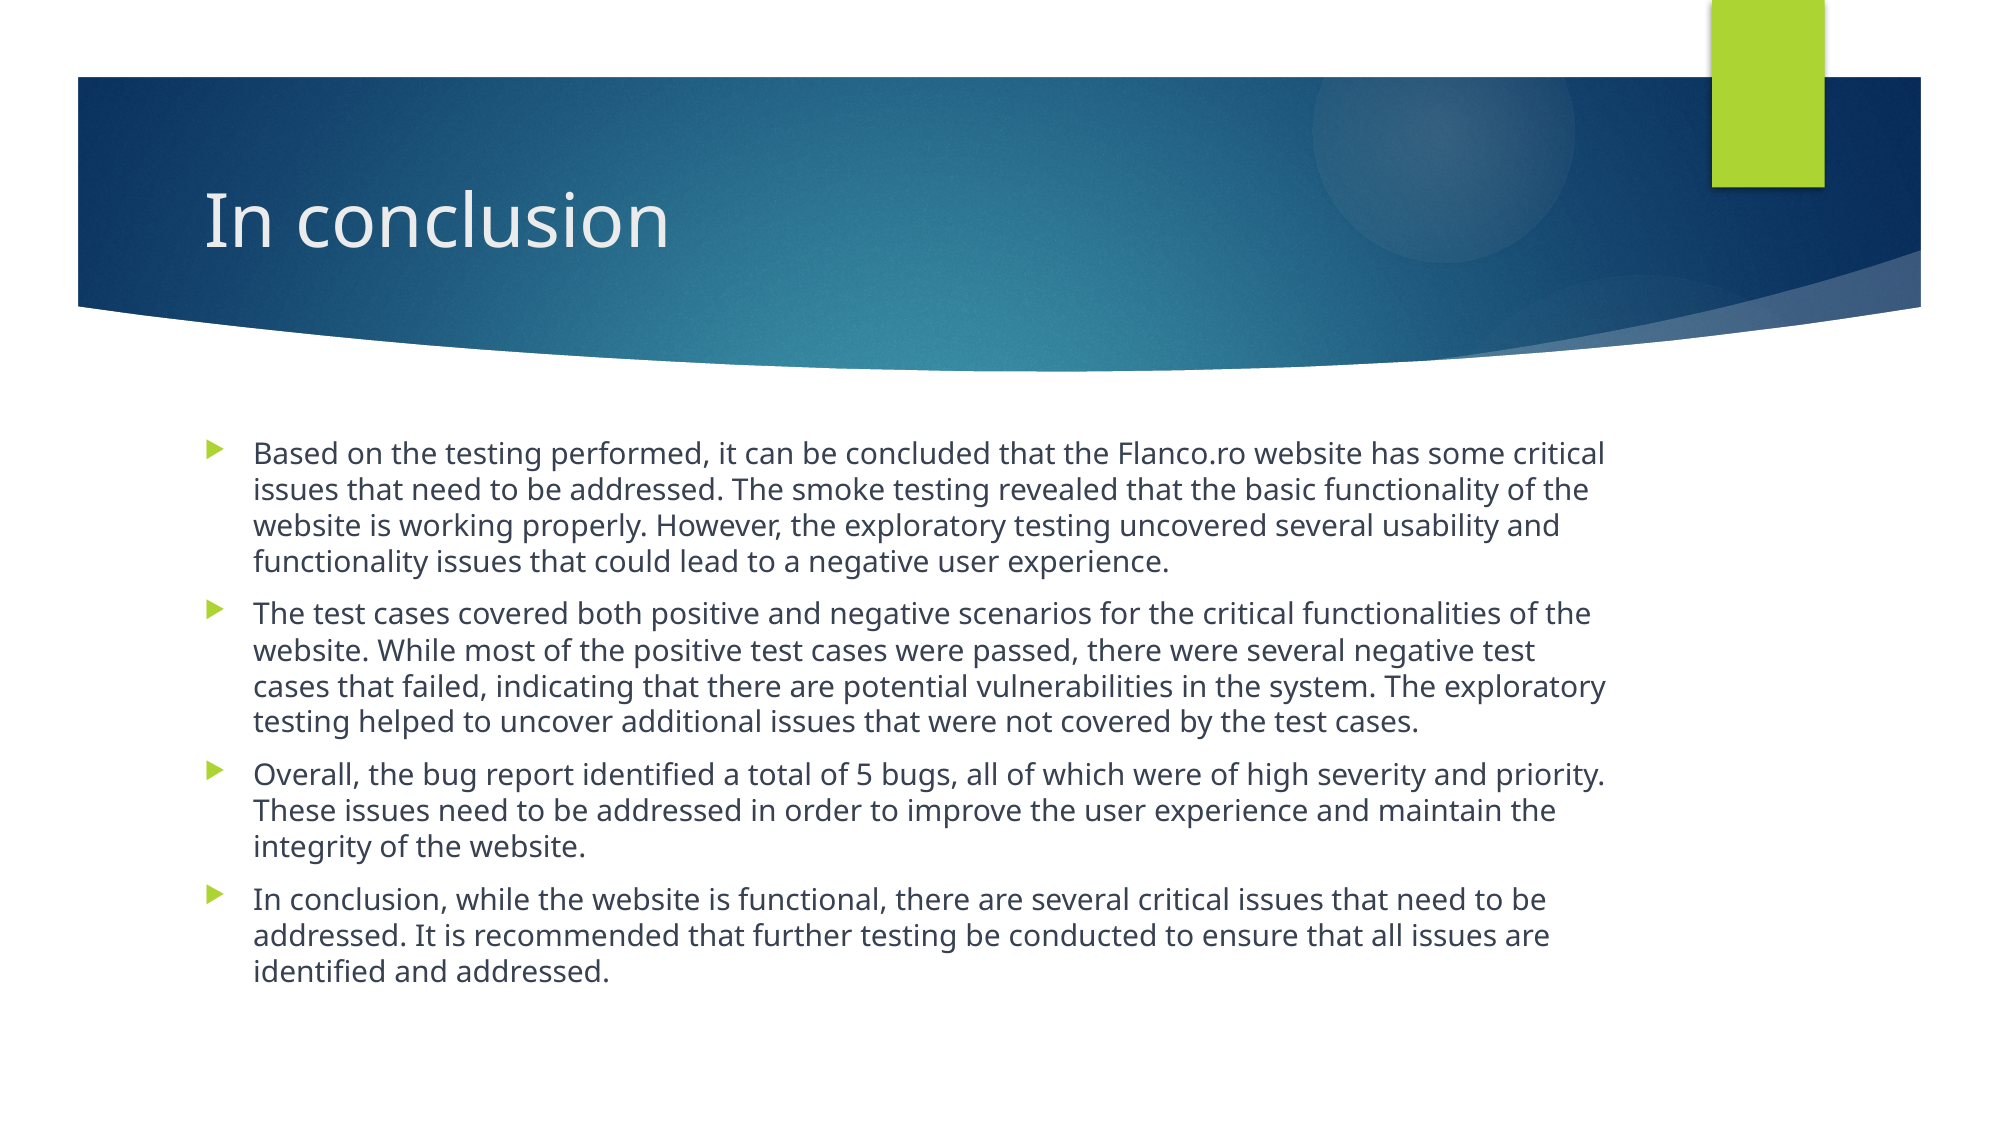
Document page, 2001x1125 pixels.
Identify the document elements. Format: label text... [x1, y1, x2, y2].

list Based on the testing performed, it can be concluded that the Flanco.ro website has some critical issues that need to be addressed. The smoke testing revealed that the basic functionality of the website is working properly. However, the exploratory testing uncovered several usability and functionality issues that could lead to a negative user experience. The test cases covered both positive and negative scenarios for the critical functionalities of the website. While most of the positive test cases were passed, there were several negative test cases that failed, indicating that there are potential vulnerabilities in the system. The exploratory testing helped to uncover additional issues that were not covered by the test cases. Overall, the bug report identified a total of 5 bugs, all of which were of high severity and priority. These issues need to be addressed in order to improve the user experience and maintain the integrity of the website. In conclusion, while the website is functional, there are several critical issues that need to be addressed. It is recommended that further testing be conducted to ensure that all issues are identified and addressed. [189, 427, 1627, 1026]
title In conclusion [189, 159, 1627, 276]
